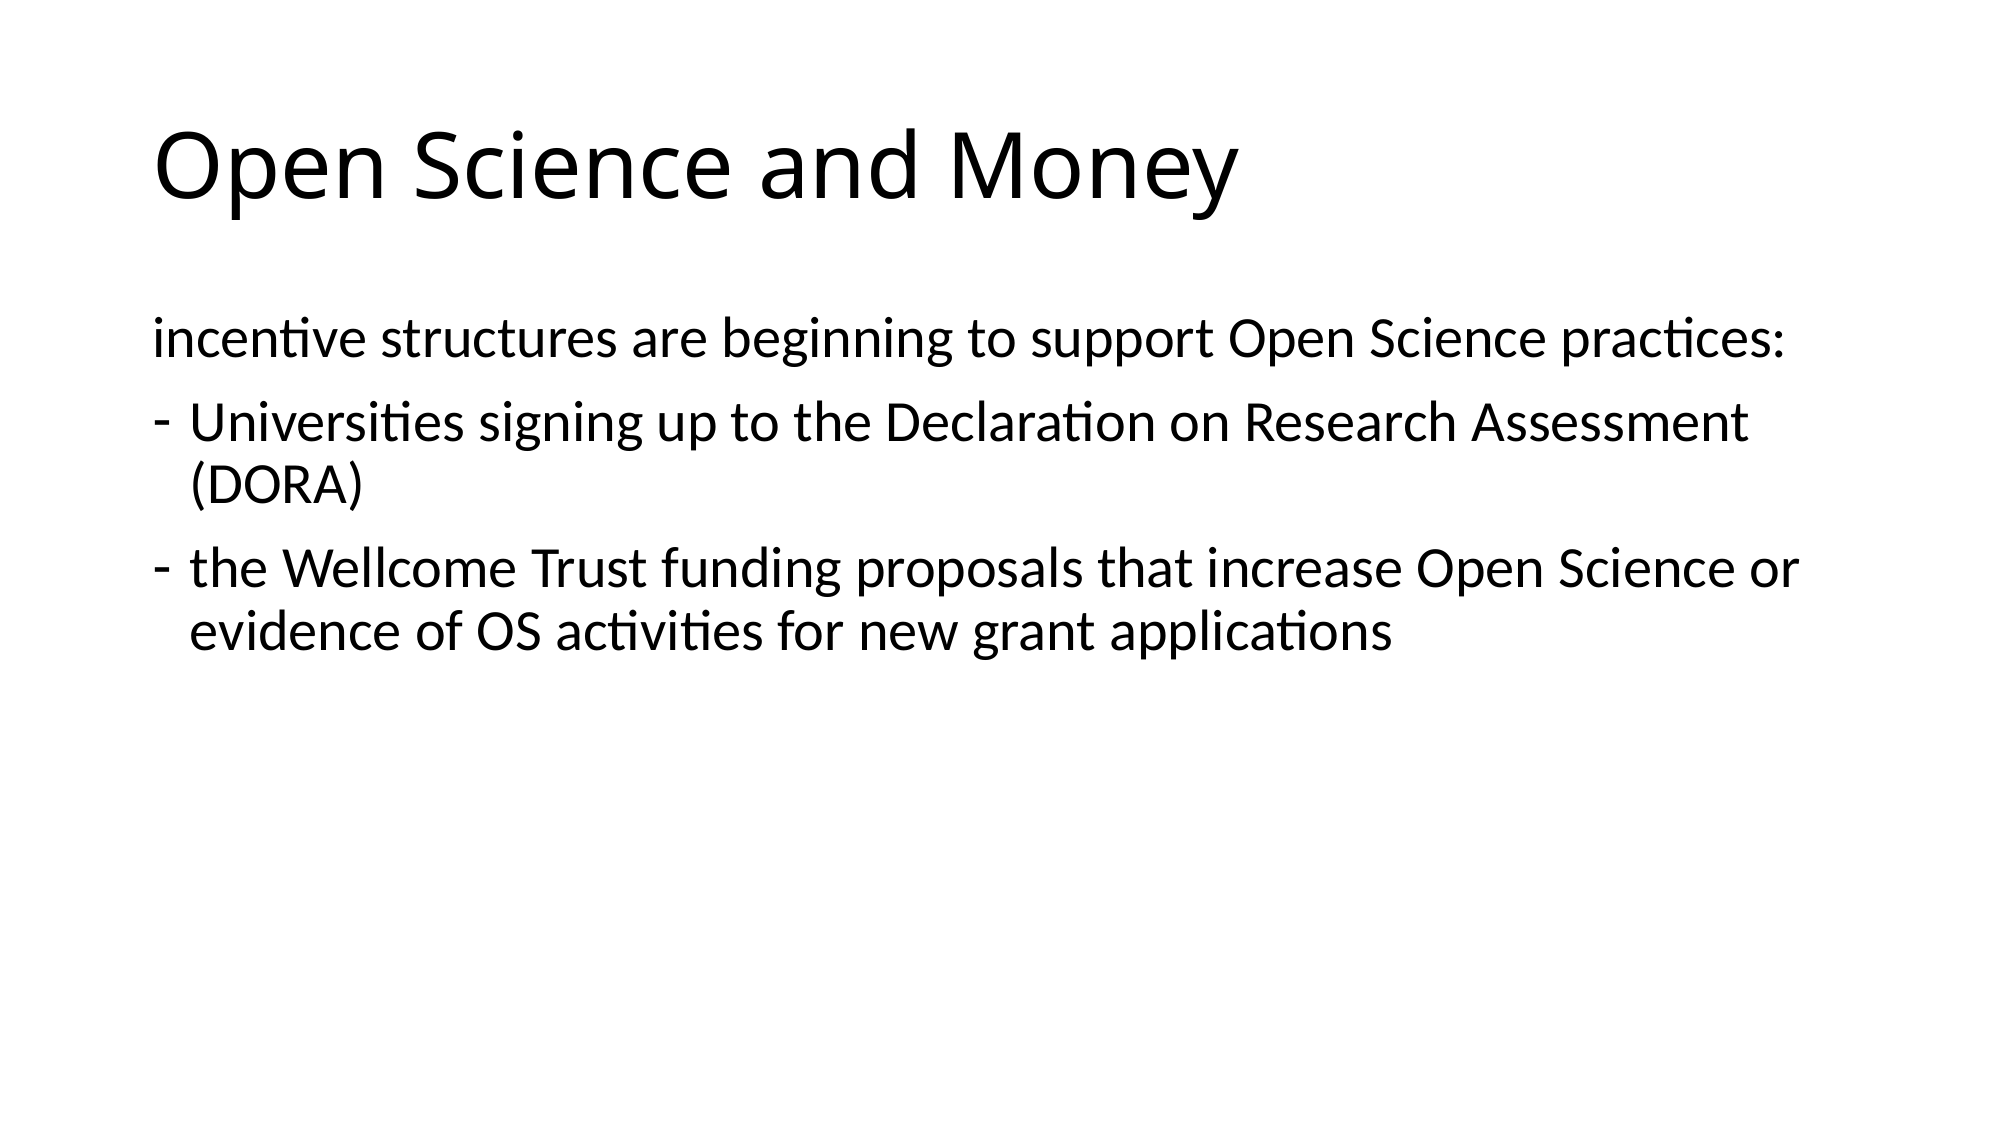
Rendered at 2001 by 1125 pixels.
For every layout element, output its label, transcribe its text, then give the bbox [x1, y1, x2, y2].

title Open Science and Money [137, 59, 1863, 278]
list incentive structures are beginning to support Open Science practices: Universities signing up to the Declaration on Research Assessment (DORA) the Wellcome Trust funding proposals that increase Open Science or evidence of OS activities for new grant applications [137, 299, 1863, 1014]
